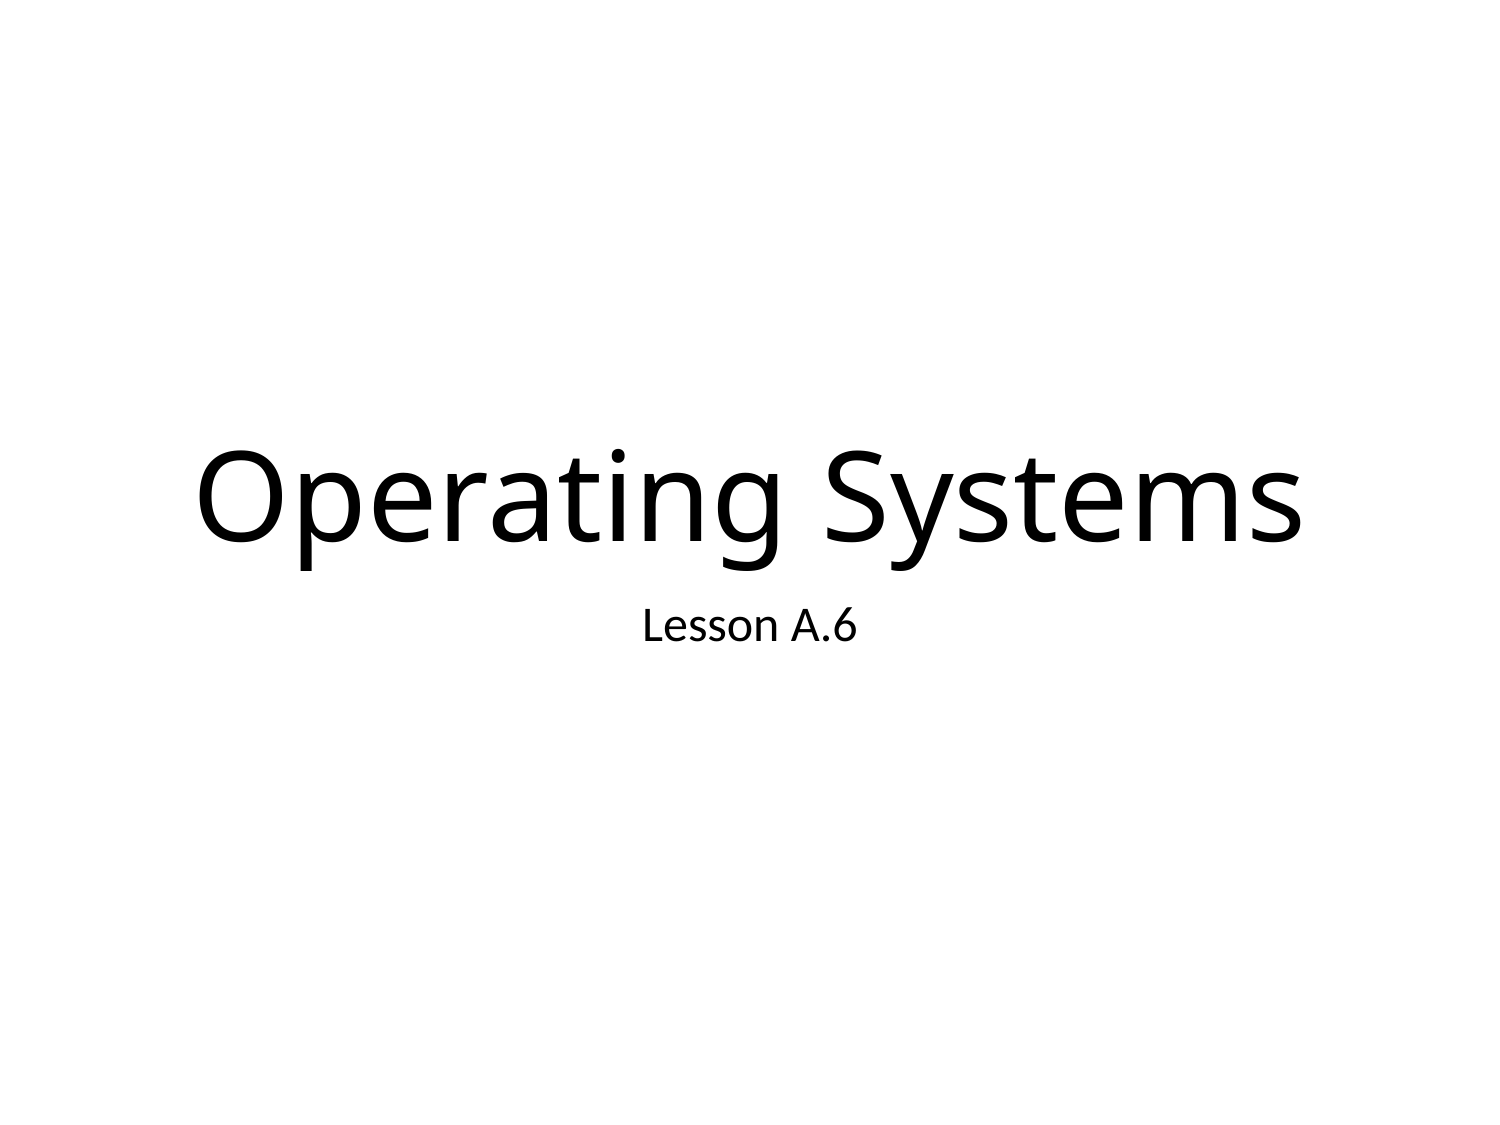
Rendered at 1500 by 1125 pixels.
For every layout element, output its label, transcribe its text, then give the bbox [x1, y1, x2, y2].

title Operating Systems [112, 184, 1388, 576]
subtitle Lesson A.6 [187, 590, 1313, 863]
